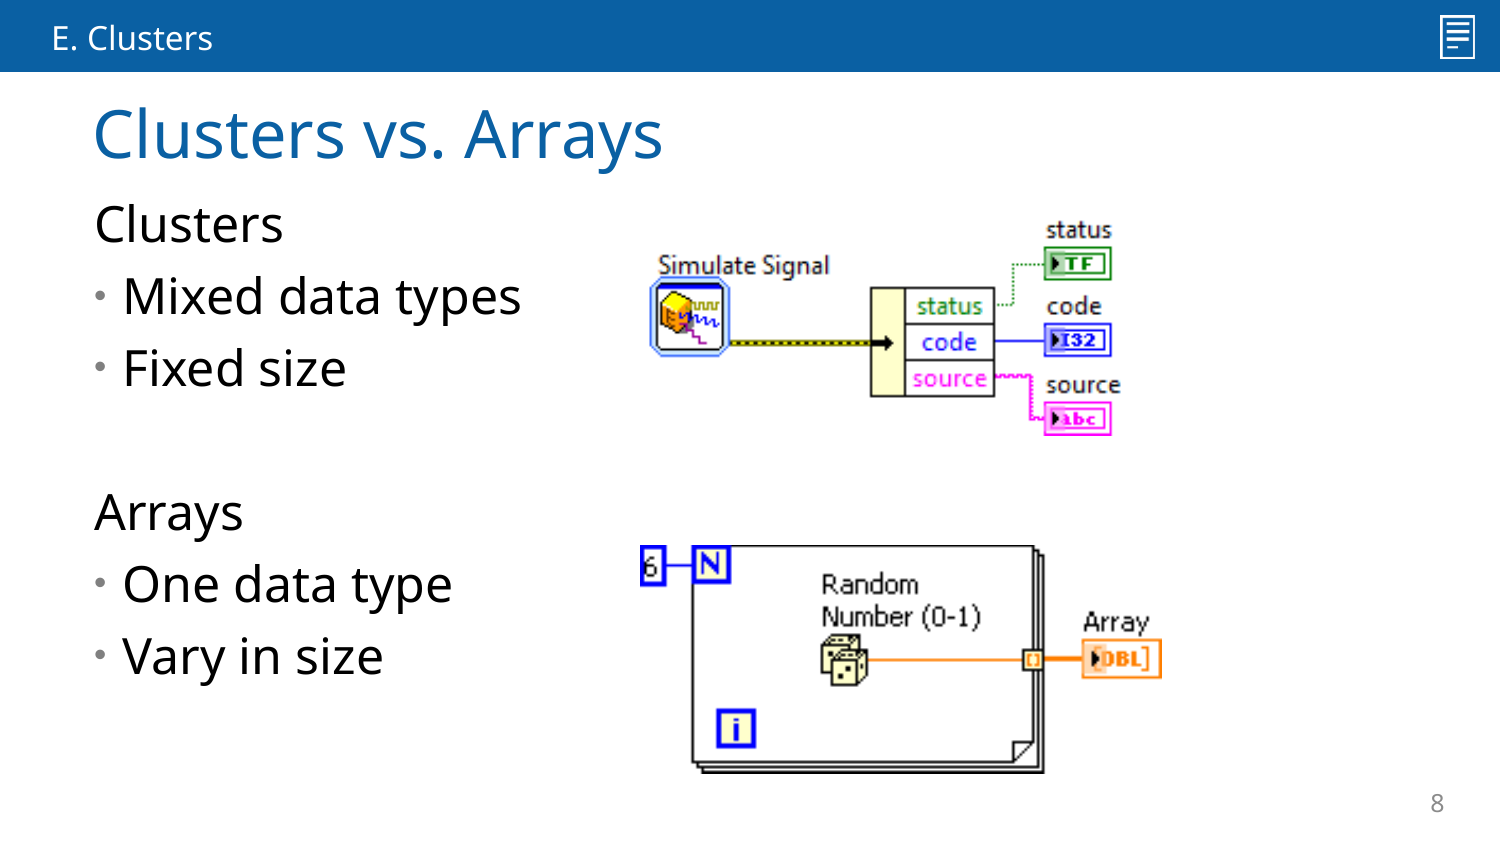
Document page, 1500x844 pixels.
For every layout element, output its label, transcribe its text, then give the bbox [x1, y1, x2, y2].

list E. Clusters [35, 9, 1113, 63]
picture [648, 210, 1125, 436]
list Clusters vs. Arrays [78, 84, 1366, 181]
list Clusters Mixed data types Fixed size Arrays One data type Vary in size [79, 185, 1363, 760]
slide_number 8 [1400, 782, 1475, 828]
picture [640, 544, 1162, 774]
picture [1440, 15, 1475, 59]
